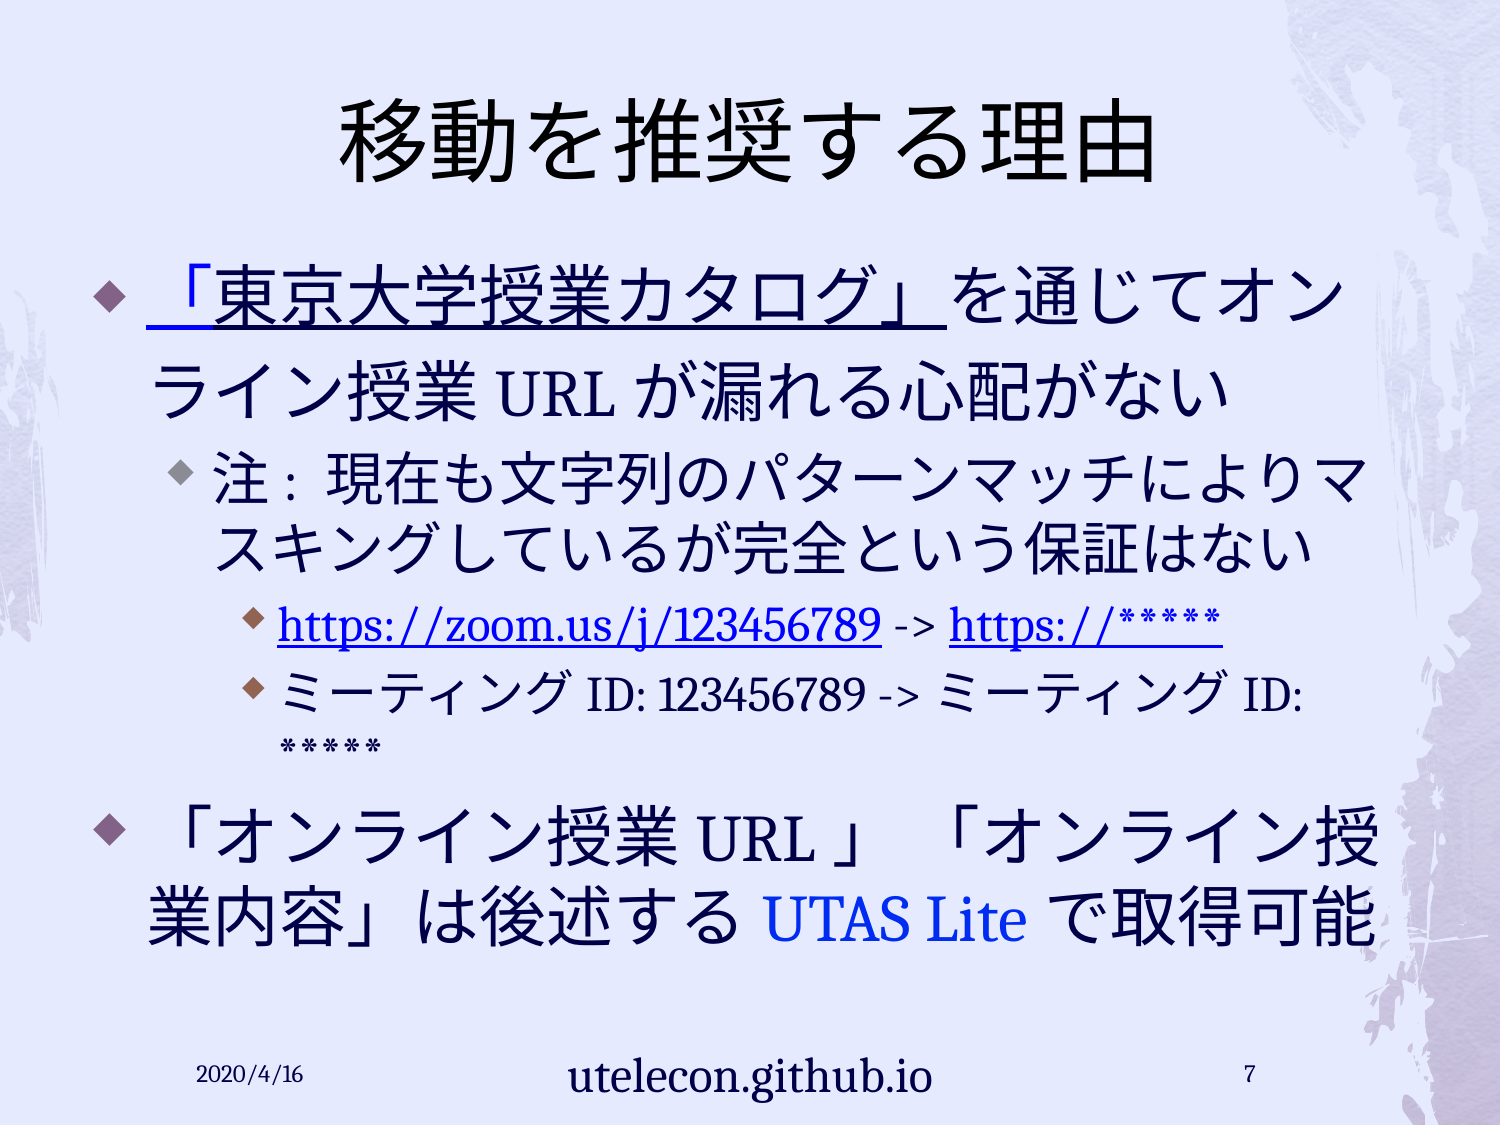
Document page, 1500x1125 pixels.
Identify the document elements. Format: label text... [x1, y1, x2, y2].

list 「東京大学授業カタログ」を通じてオンライン授業URLが漏れる心配がない 注: 現在も文字列のパターンマッチによりマスキングしているが完全という保証はない https://zoom.us/j/123456789 -> https://***** ミーティングID: 123456789 ->ミーティングID: ***** 「オンライン授業URL」 「オンライン授業内容」は後述するUTAS Liteで取得可能 [75, 246, 1425, 989]
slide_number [75, 1042, 425, 1103]
title 移動を推奨する理由 [75, 45, 1425, 233]
slide_number 7 [1074, 1042, 1425, 1103]
footer utelecon.github.io [512, 1042, 988, 1103]
